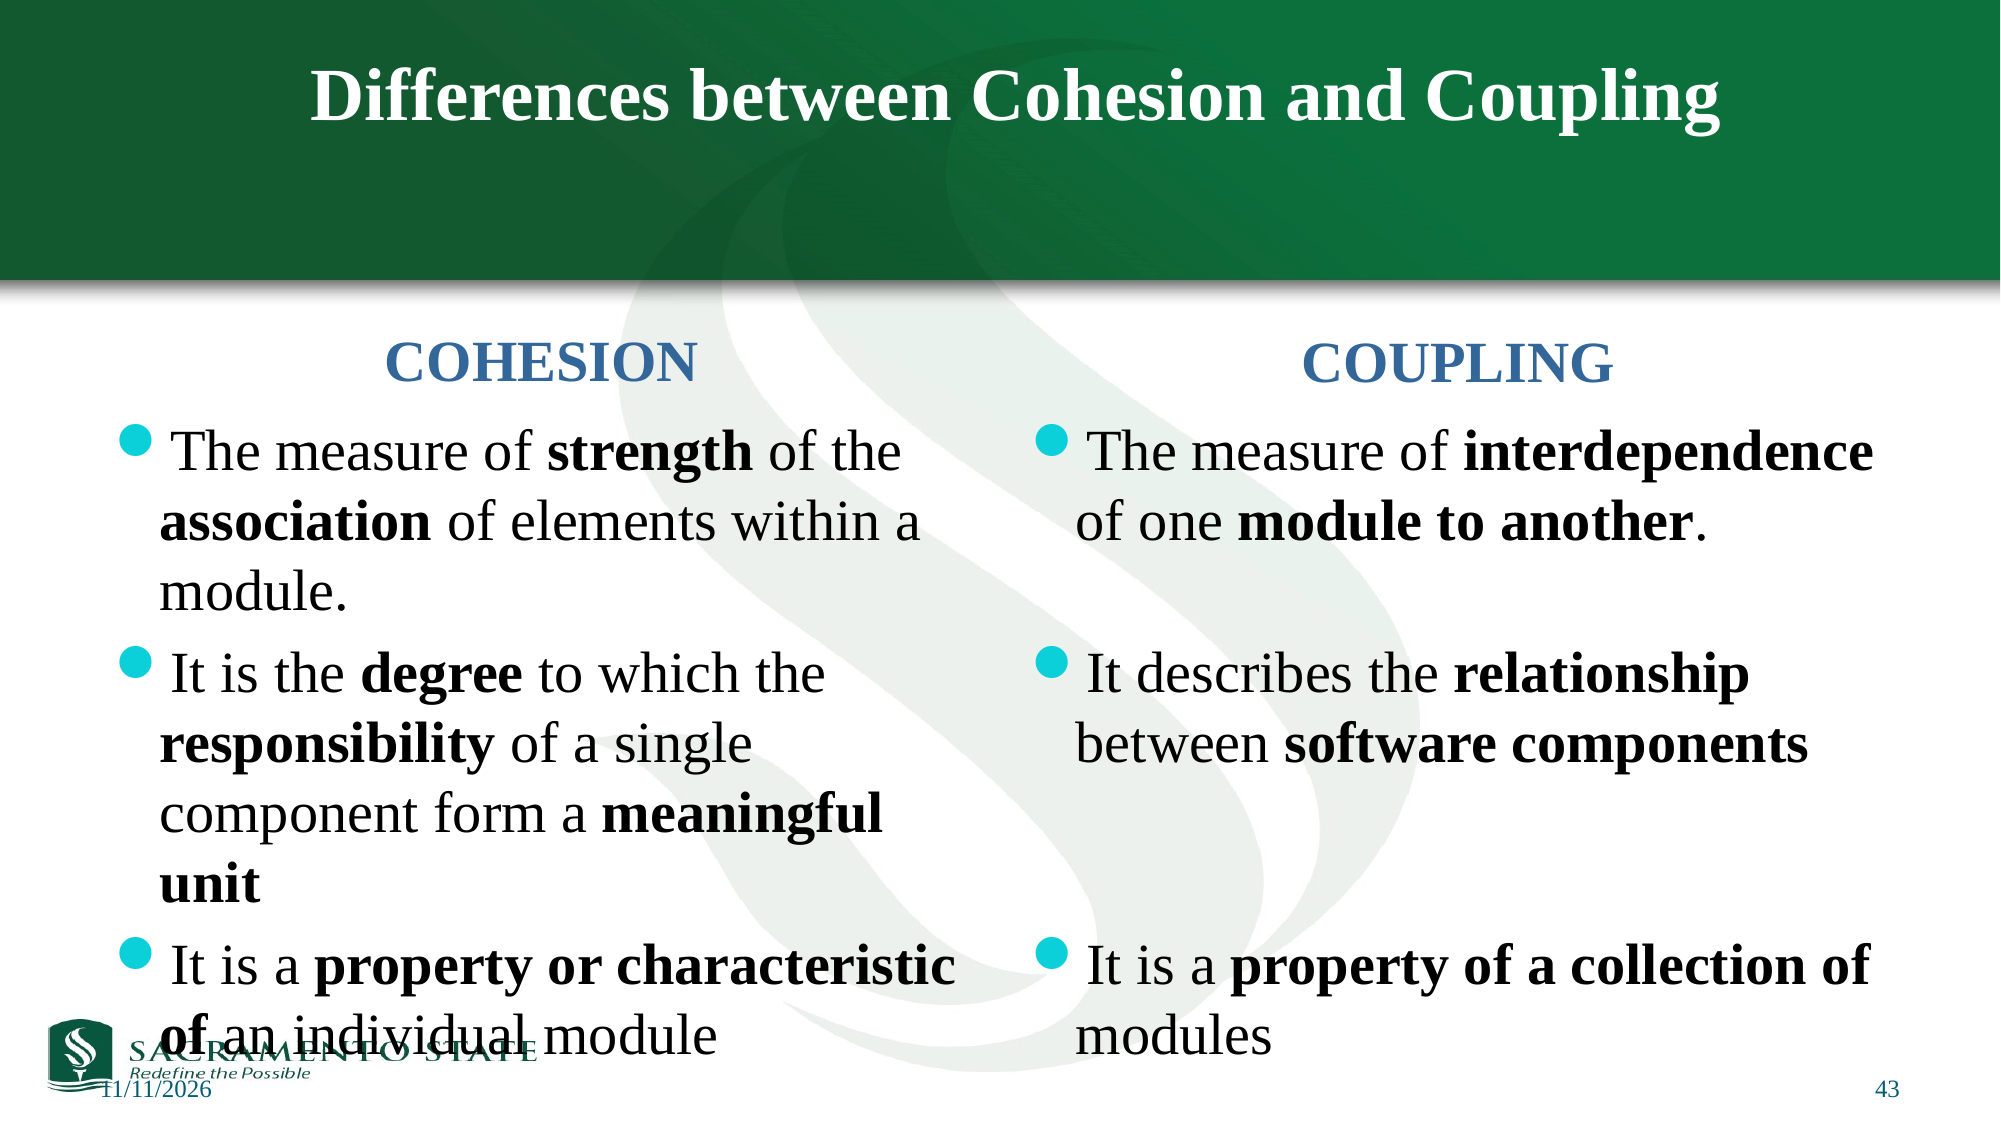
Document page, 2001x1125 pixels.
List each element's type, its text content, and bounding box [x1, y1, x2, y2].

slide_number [99, 1042, 567, 1103]
slide_number 43 [1733, 1042, 1900, 1103]
list COHESION [99, 304, 984, 412]
picture [0, 0, 2001, 1125]
list The measure of interdependence of one module to another. It describes the relationship between software components It is a property of a collection of modules [1015, 412, 1900, 1044]
title Differences between Cohesion and Coupling [115, 27, 1916, 136]
list The measure of strength of the association of elements within a module. It is the degree to which the responsibility of a single component form a meaningful unit It is a property or characteristic of an individual module [99, 412, 984, 1044]
list COUPLING [1015, 305, 1900, 412]
